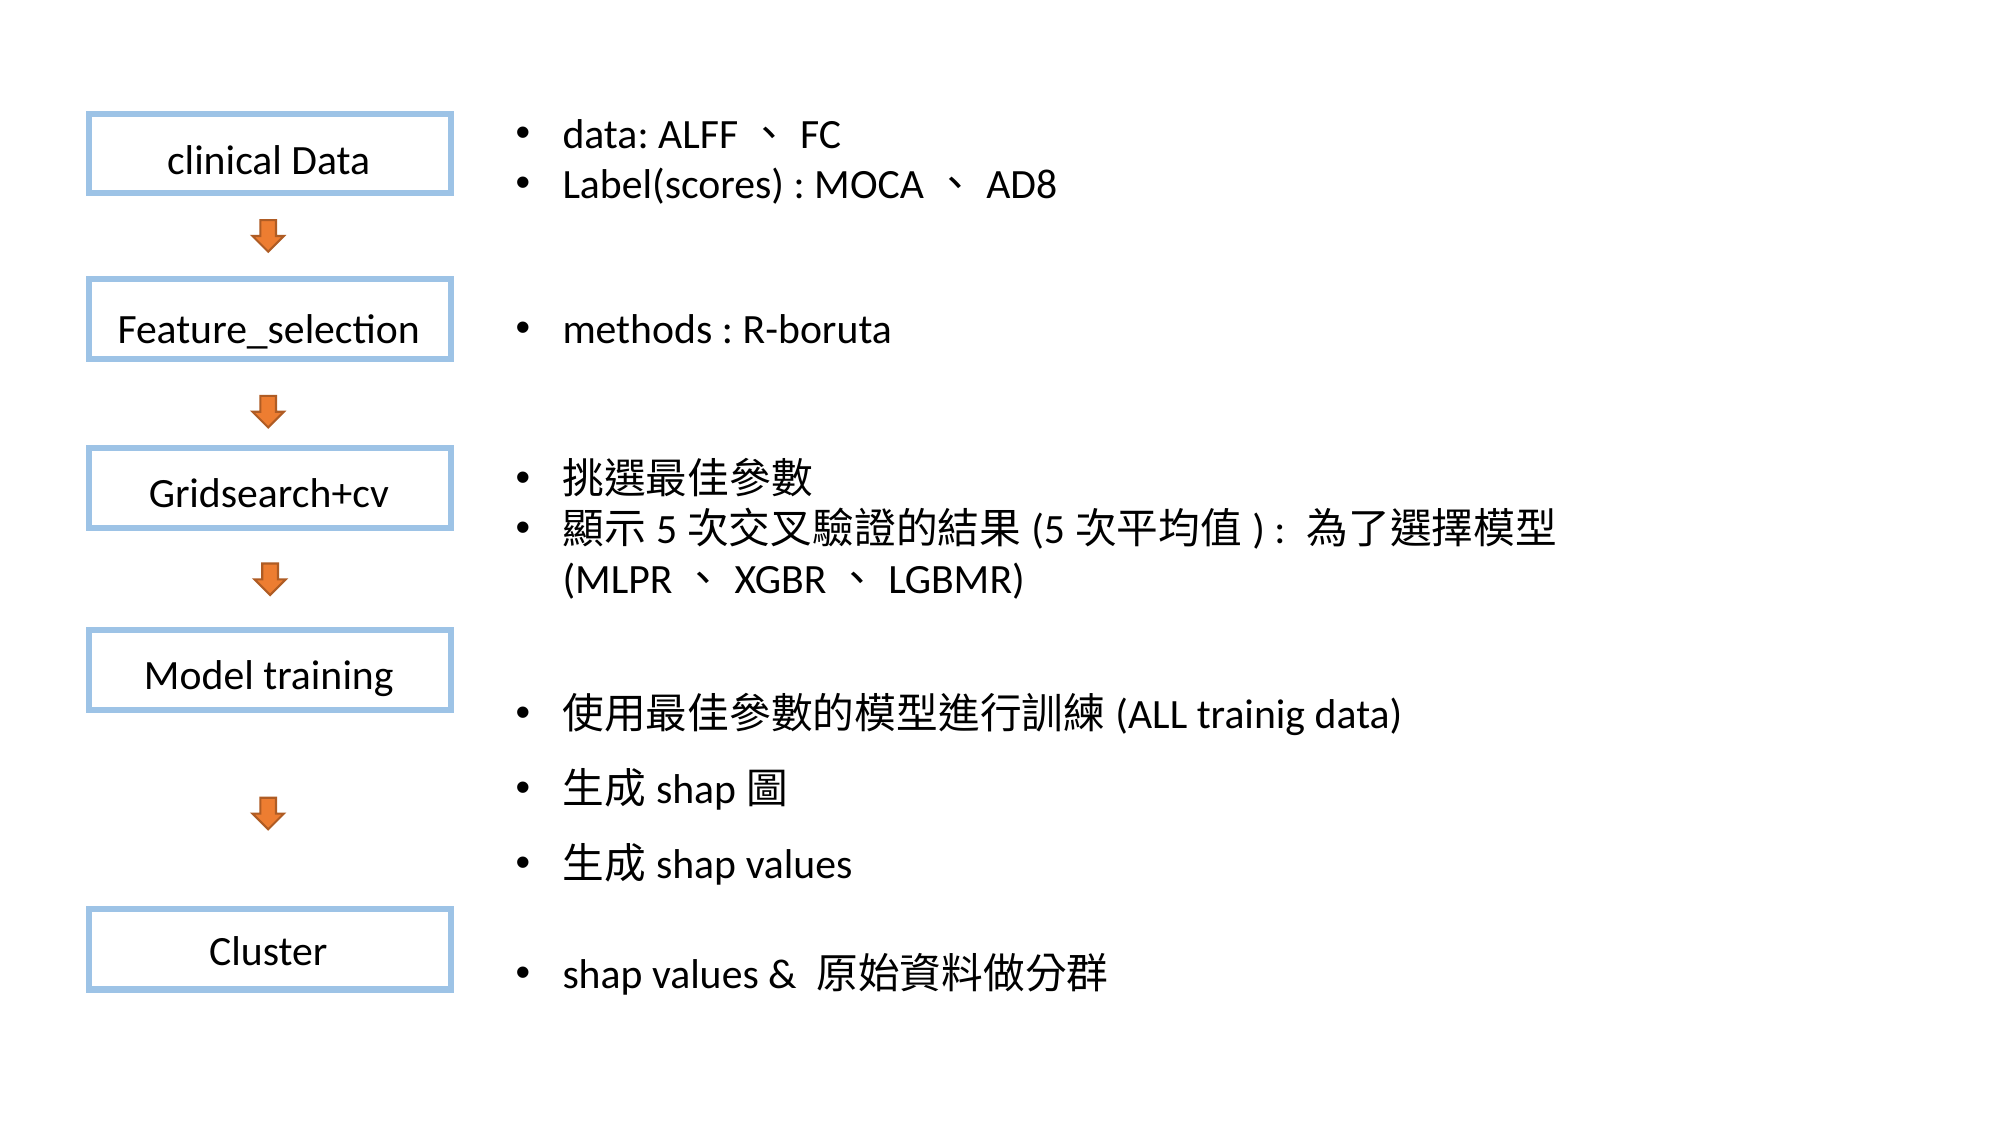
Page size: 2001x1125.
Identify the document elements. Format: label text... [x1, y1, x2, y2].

text_box [249, 394, 287, 429]
text_box data: ALFF、FC Label(scores) : MOCA、AD8 methods : R-boruta 挑選最佳參數 顯示5次交叉驗證的結果(5次平均值) : 為了選擇模型(MLPR、XGBR、LGBMR) 使用最佳參數的模型進行訓練(ALL trainig data) 生成shap圖 生成shap values shap values & 原始資料做分群 [500, 99, 1958, 1065]
text_box [249, 796, 287, 831]
text_box [88, 278, 452, 360]
text_box [249, 219, 287, 254]
text_box clinical Data [88, 125, 449, 191]
text_box [88, 113, 452, 194]
text_box Feature_selection [88, 293, 449, 359]
text_box [88, 447, 452, 529]
text_box [251, 562, 289, 597]
text_box [88, 629, 452, 711]
text_box [88, 908, 452, 991]
